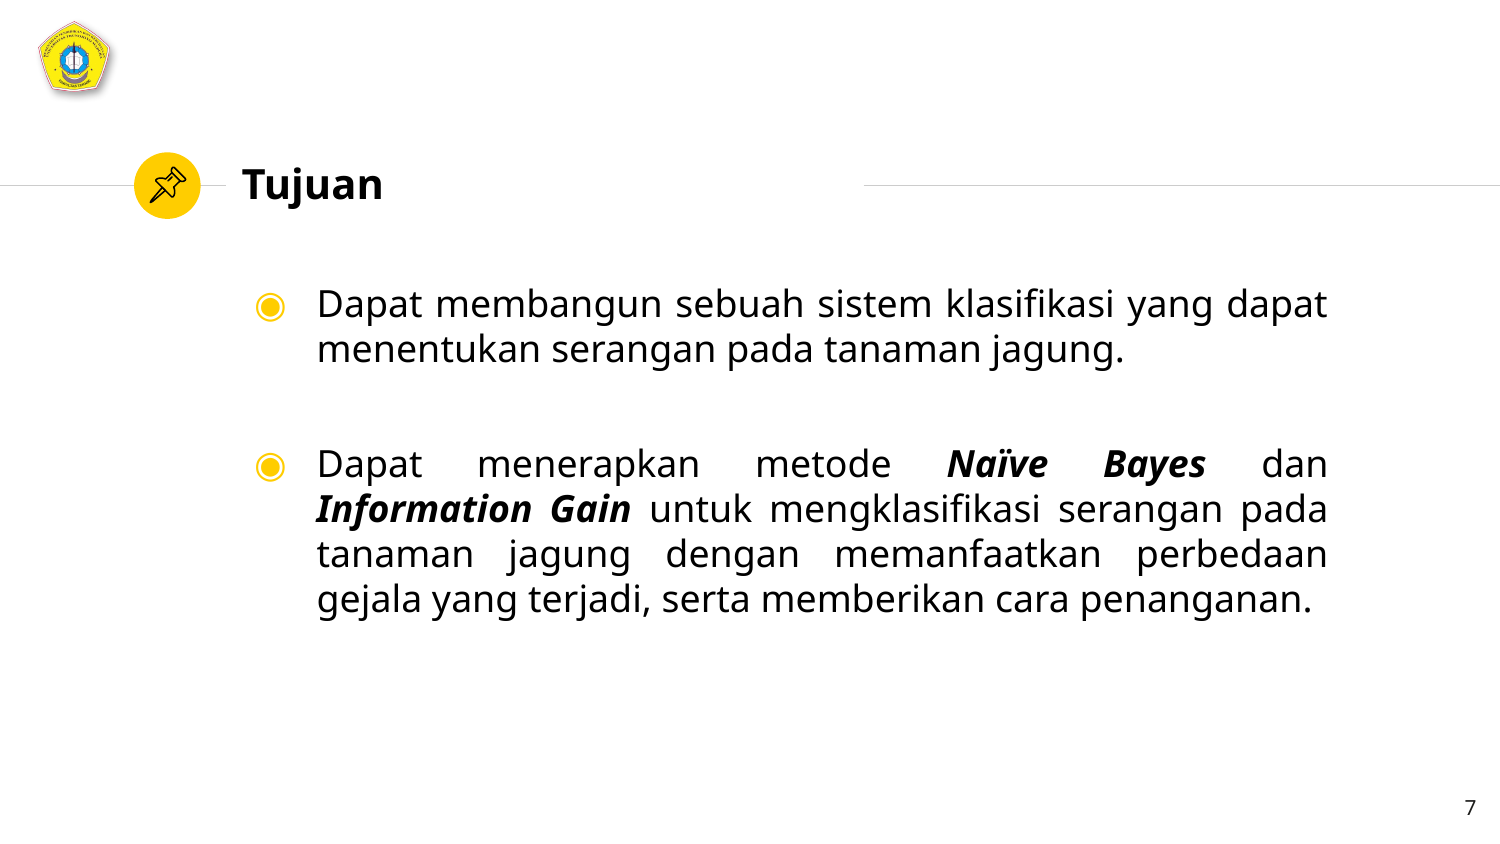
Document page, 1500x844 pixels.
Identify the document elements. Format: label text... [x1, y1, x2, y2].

picture [38, 21, 110, 92]
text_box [150, 166, 186, 203]
slide_number 7 [1401, 779, 1492, 844]
title Tujuan [226, 146, 863, 219]
list Dapat membangun sebuah sistem klasifikasi yang dapat menentukan serangan pada tanaman jagung. Dapat menerapkan metode Naïve Bayes dan Information Gain untuk mengklasifikasi serangan pada tanaman jagung dengan memanfaatkan perbedaan gejala yang terjadi, serta memberikan cara penanganan. [226, 265, 1344, 776]
